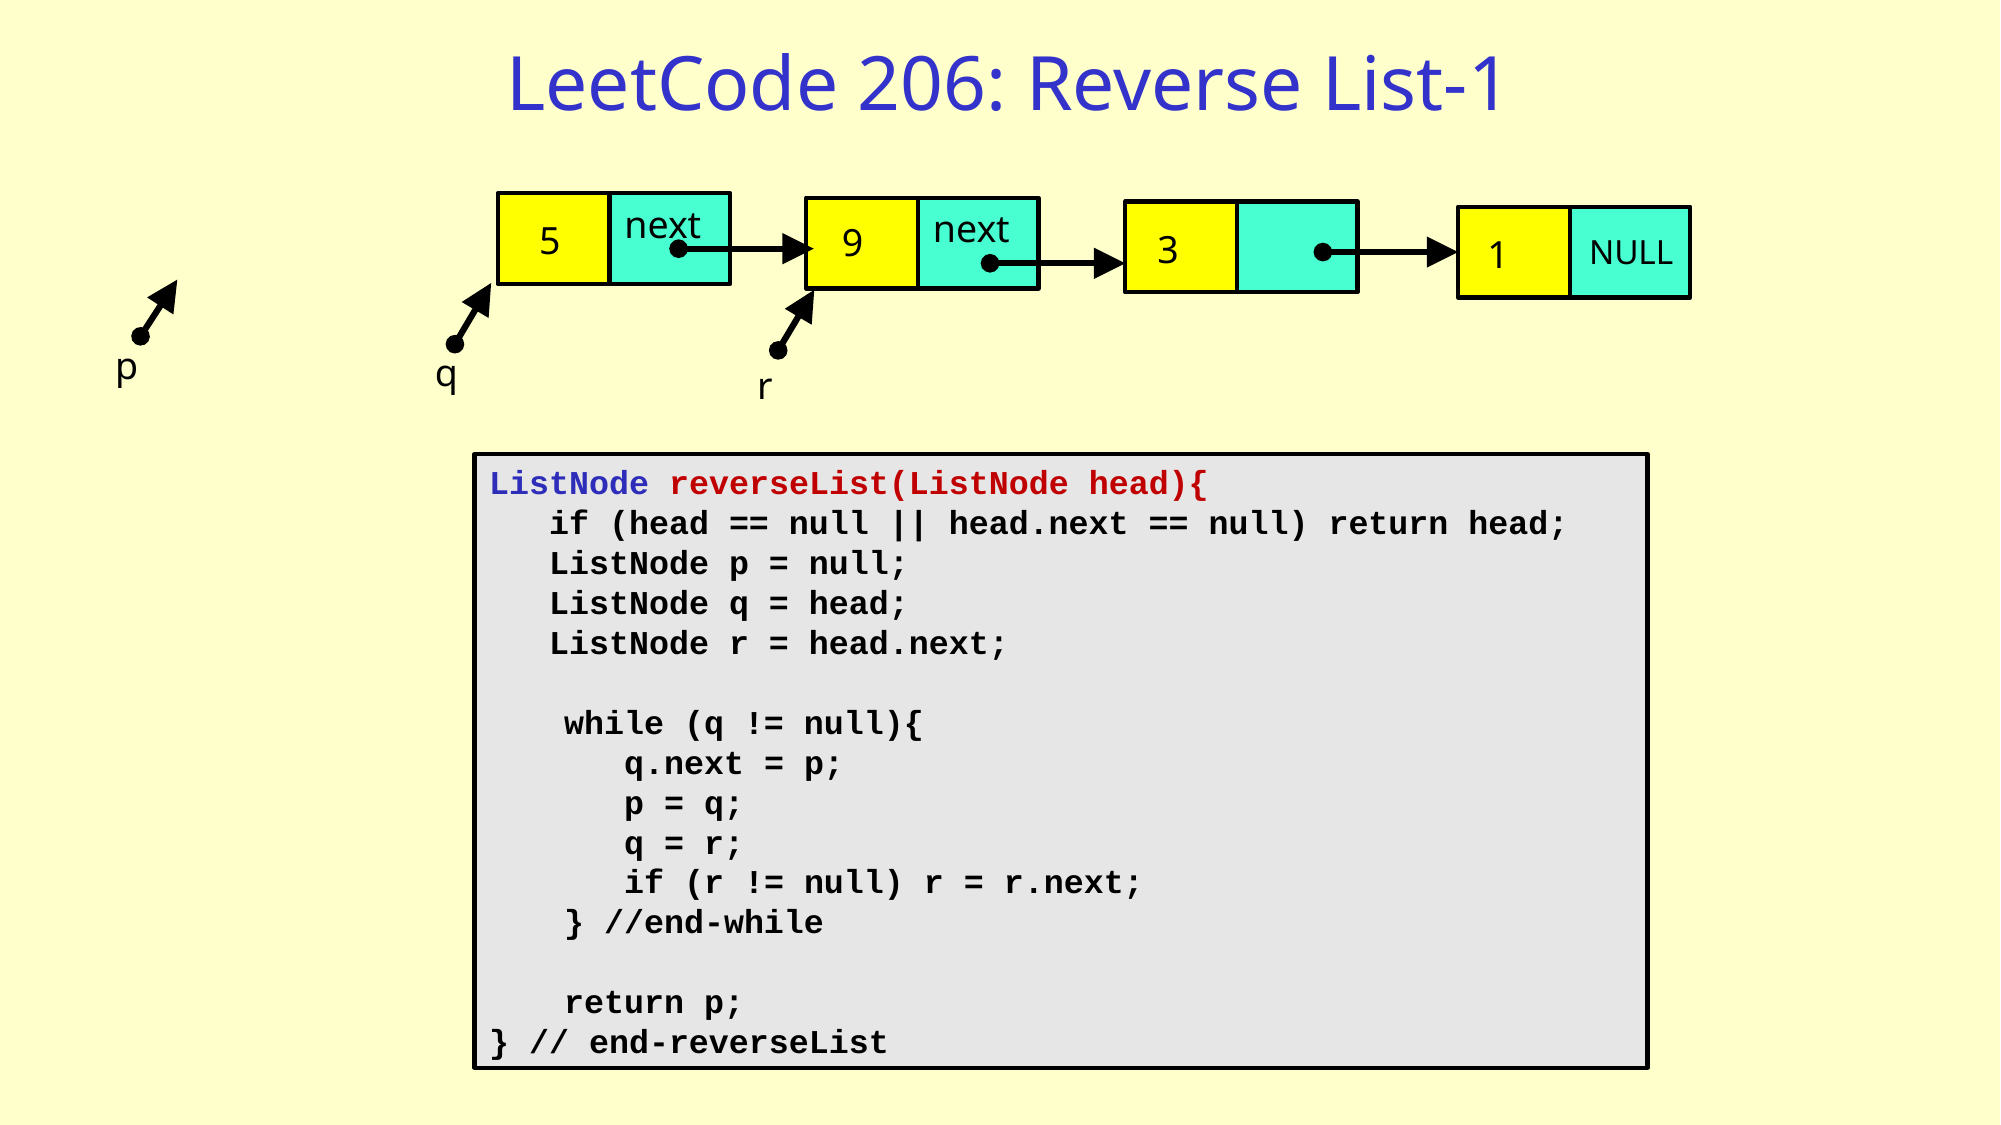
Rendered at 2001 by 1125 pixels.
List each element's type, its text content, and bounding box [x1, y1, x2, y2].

text_box ListNode reverseList(ListNode head){ if (head == null || head.next == null) return head; ListNode p = null; ListNode q = head; ListNode r = head.next; while (q != null){ q.next = p; p = q; q = r; if (r != null) r = r.next; } //end-while return p; } // end-reverseList [474, 454, 1648, 1068]
text_box 3 [1142, 218, 1194, 279]
text_box next [919, 197, 1039, 289]
text_box [1458, 206, 1570, 298]
text_box NULL [1574, 223, 1689, 279]
text_box 5 [524, 210, 576, 270]
text_box 9 [827, 211, 879, 272]
text_box [806, 197, 919, 289]
text_box [1238, 201, 1358, 293]
text_box [1570, 206, 1691, 298]
text_box [1125, 201, 1238, 293]
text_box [420, 282, 492, 403]
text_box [740, 289, 815, 416]
text_box [497, 193, 610, 285]
text_box next [610, 193, 731, 285]
title LeetCode 206: Reverse List-1 [295, 23, 1723, 138]
text_box 1 [1472, 223, 1524, 284]
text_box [101, 279, 178, 396]
